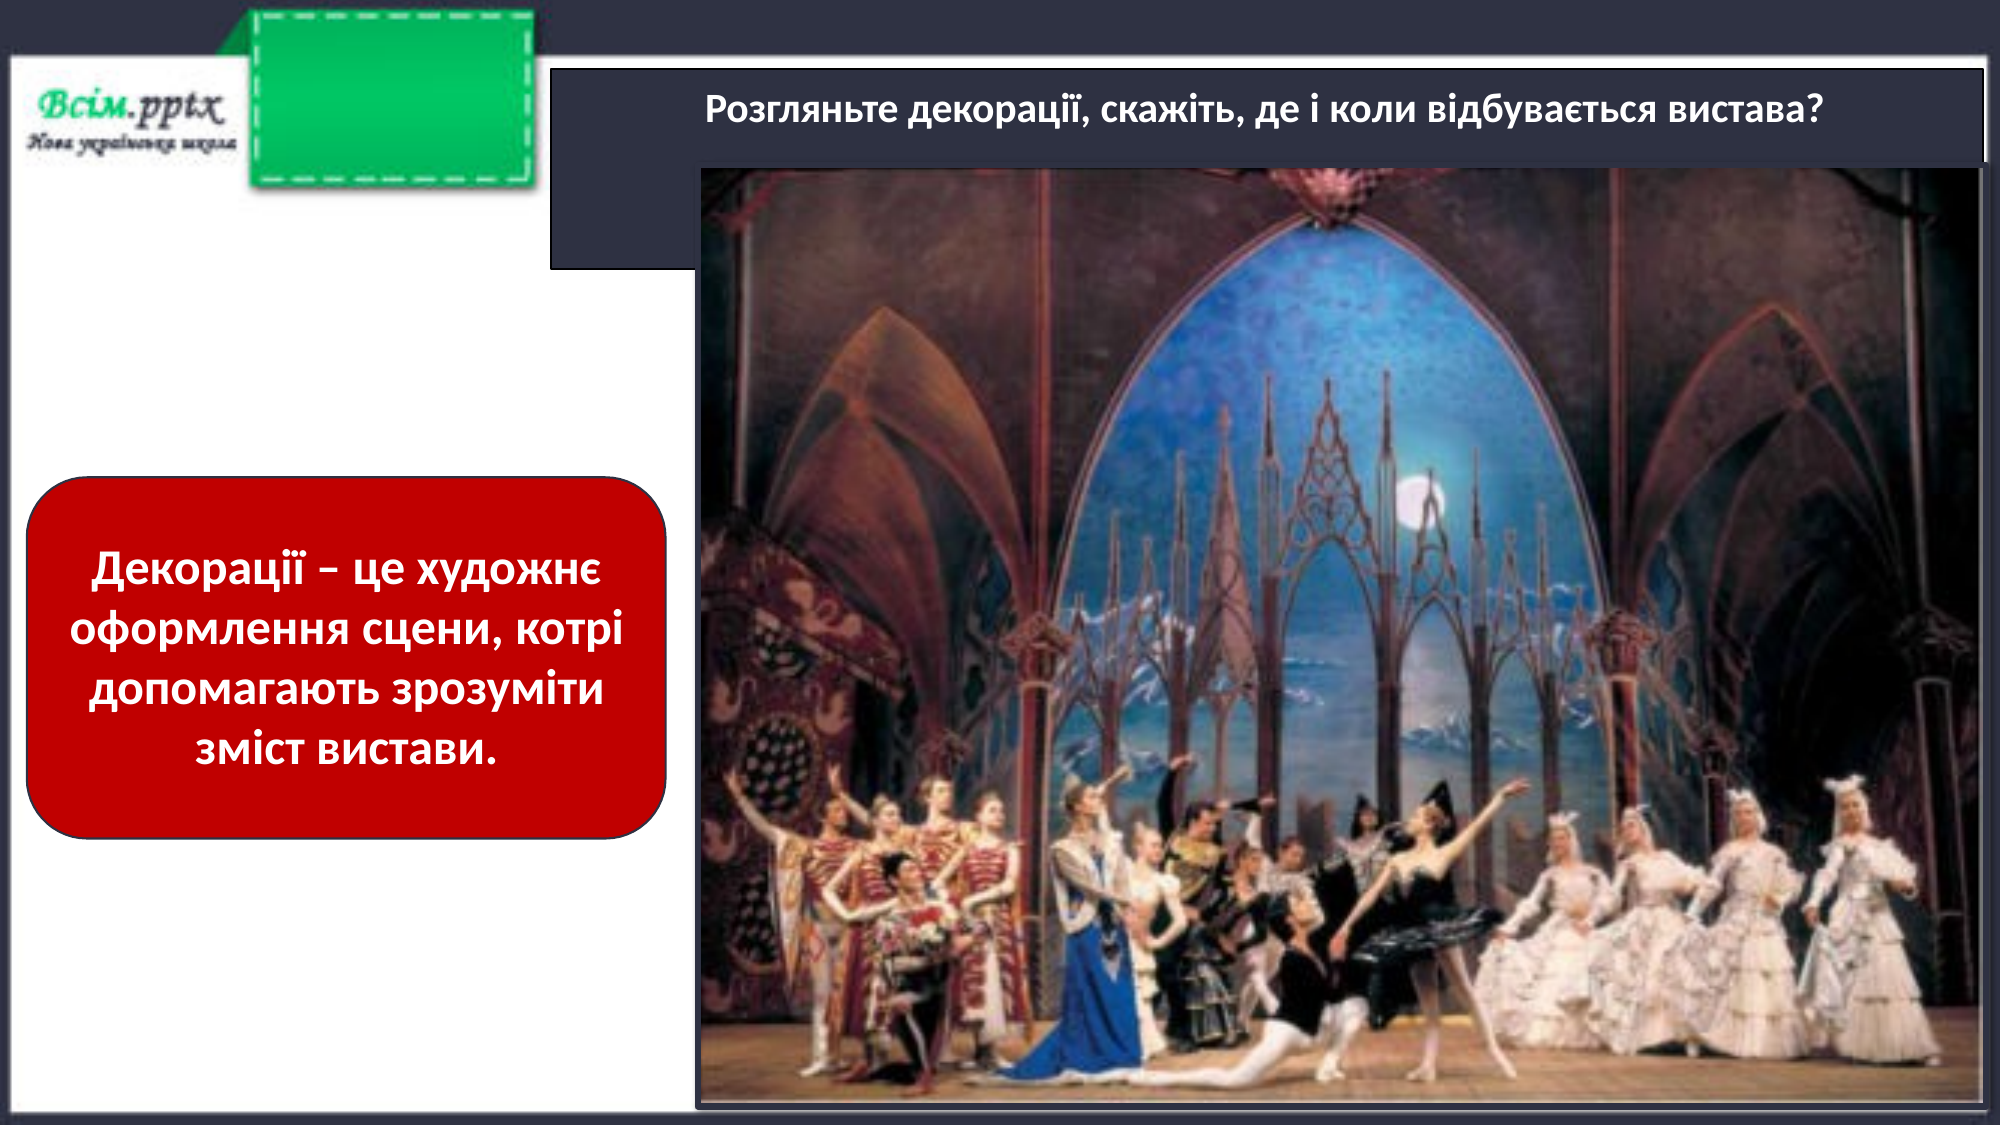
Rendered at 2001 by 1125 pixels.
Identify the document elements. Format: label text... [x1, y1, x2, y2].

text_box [690, 157, 2000, 1123]
picture [0, 0, 2000, 1125]
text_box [25, 475, 667, 840]
title Розгляньте декорації, скажіть, де і коли відбувається вистава? [550, 68, 1984, 270]
